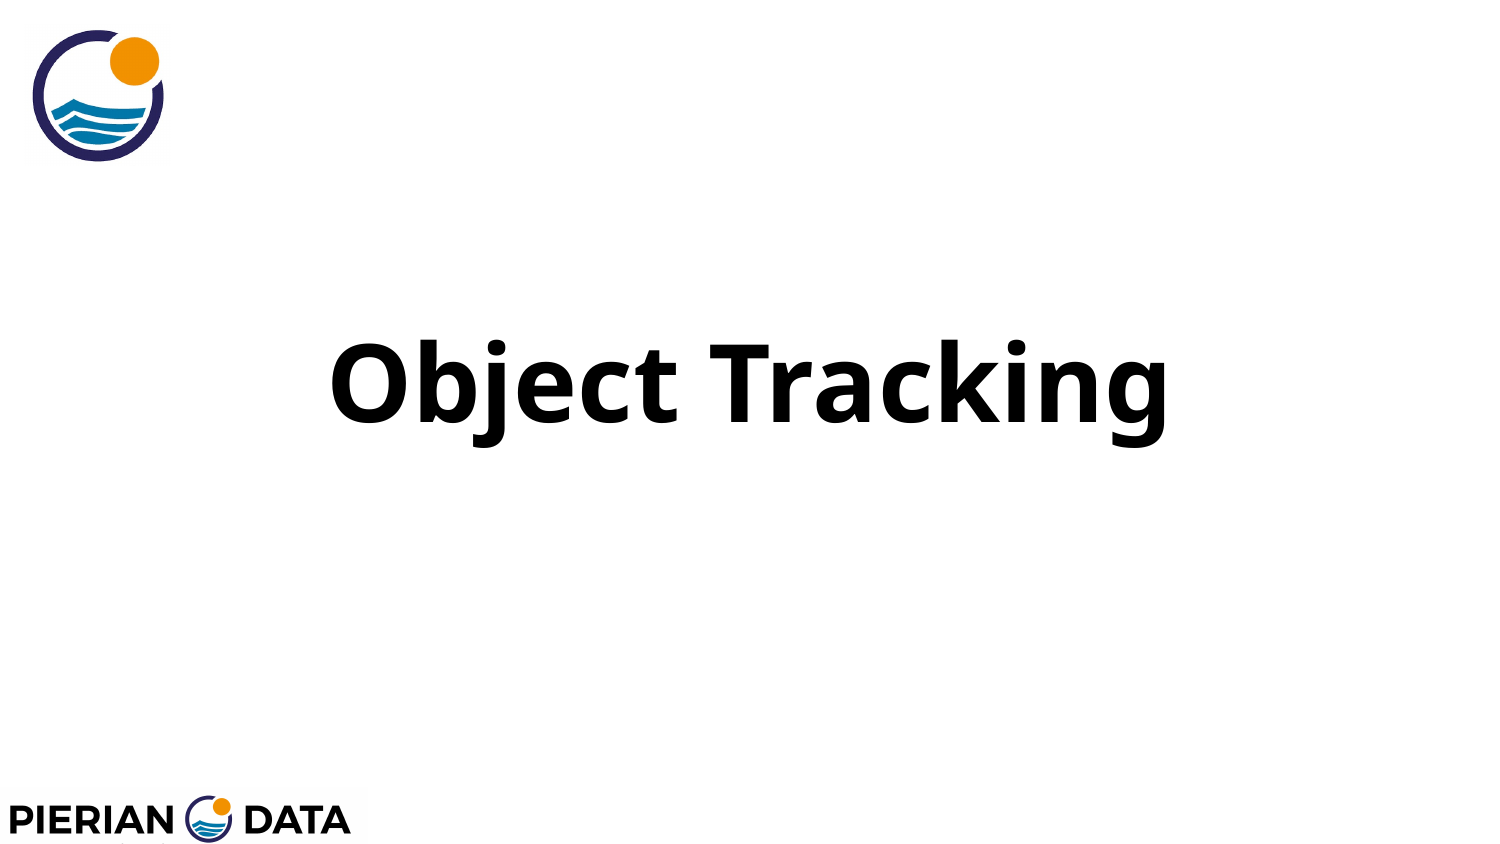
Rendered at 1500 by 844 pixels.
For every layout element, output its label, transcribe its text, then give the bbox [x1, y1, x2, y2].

picture [0, 787, 368, 844]
picture [24, 24, 172, 167]
title Object Tracking [51, 122, 1449, 459]
